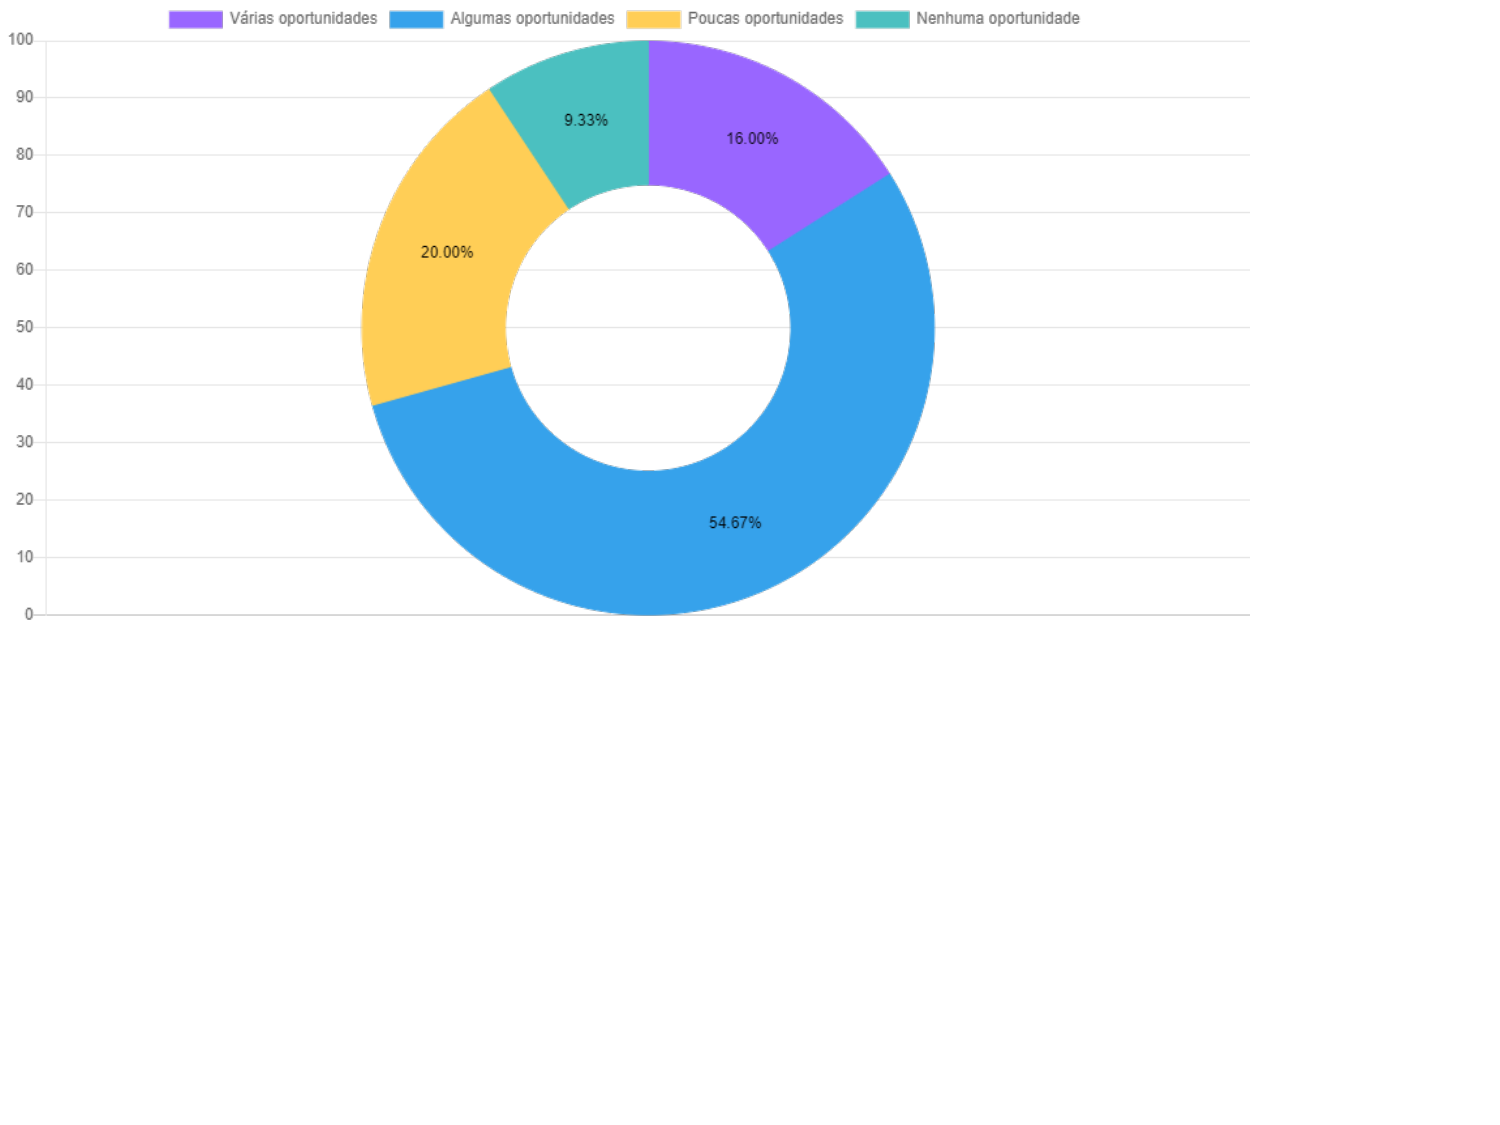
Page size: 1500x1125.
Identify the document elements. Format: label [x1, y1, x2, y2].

picture [0, 0, 1251, 626]
